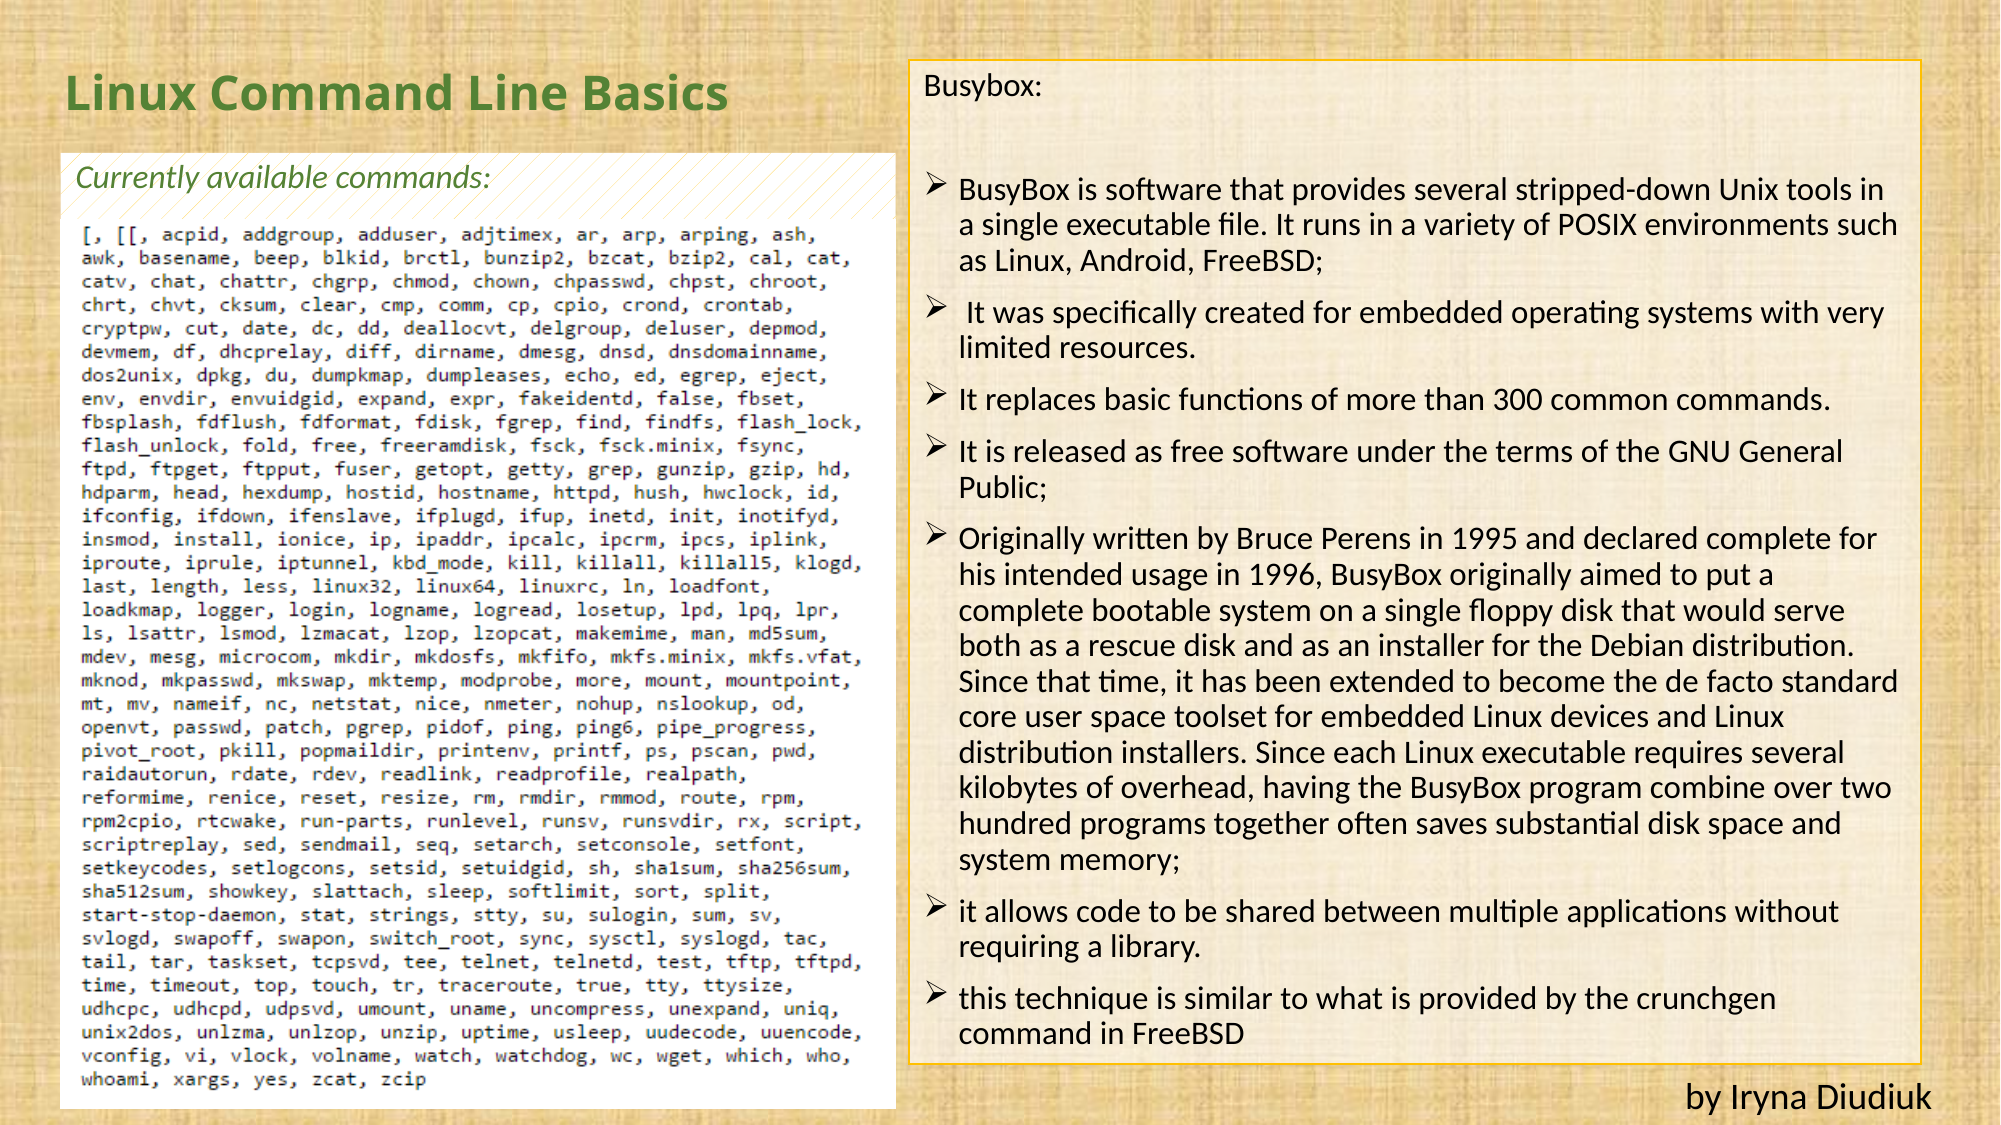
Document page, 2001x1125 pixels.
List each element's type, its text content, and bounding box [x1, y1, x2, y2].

text_box by Iryna Diudiuk [1670, 1064, 2000, 1125]
title Linux Command Line Basics [49, 13, 772, 129]
list Busybox: BusyBox is software that provides several stripped-down Unix tools in a single executable file. It runs in a variety of POSIX environments such as Linux, Android, FreeBSD; It was specifically created for embedded operating systems with very limited resources. It replaces basic functions of more than 300 common commands. It is released as free software under the terms of the GNU General Public; Originally written by Bruce Perens in 1995 and declared complete for his intended usage in 1996, BusyBox originally aimed to put a complete bootable system on a single floppy disk that would serve both as a rescue disk and as an installer for the Debian distribution. Since that time, it has been extended to become the de facto standard core user space toolset for embedded Linux devices and Linux distribution installers. Since each Linux executable requires several kilobytes of overhead, having the BusyBox program combine over two hundred programs together often saves substantial disk space and system memory; it allows code to be shared between multiple applications without requiring a library. this technique is similar to what is provided by the crunchgen command in FreeBSD [908, 59, 1922, 1065]
picture [0, 0, 2001, 1125]
list Currently available commands: [60, 152, 896, 219]
